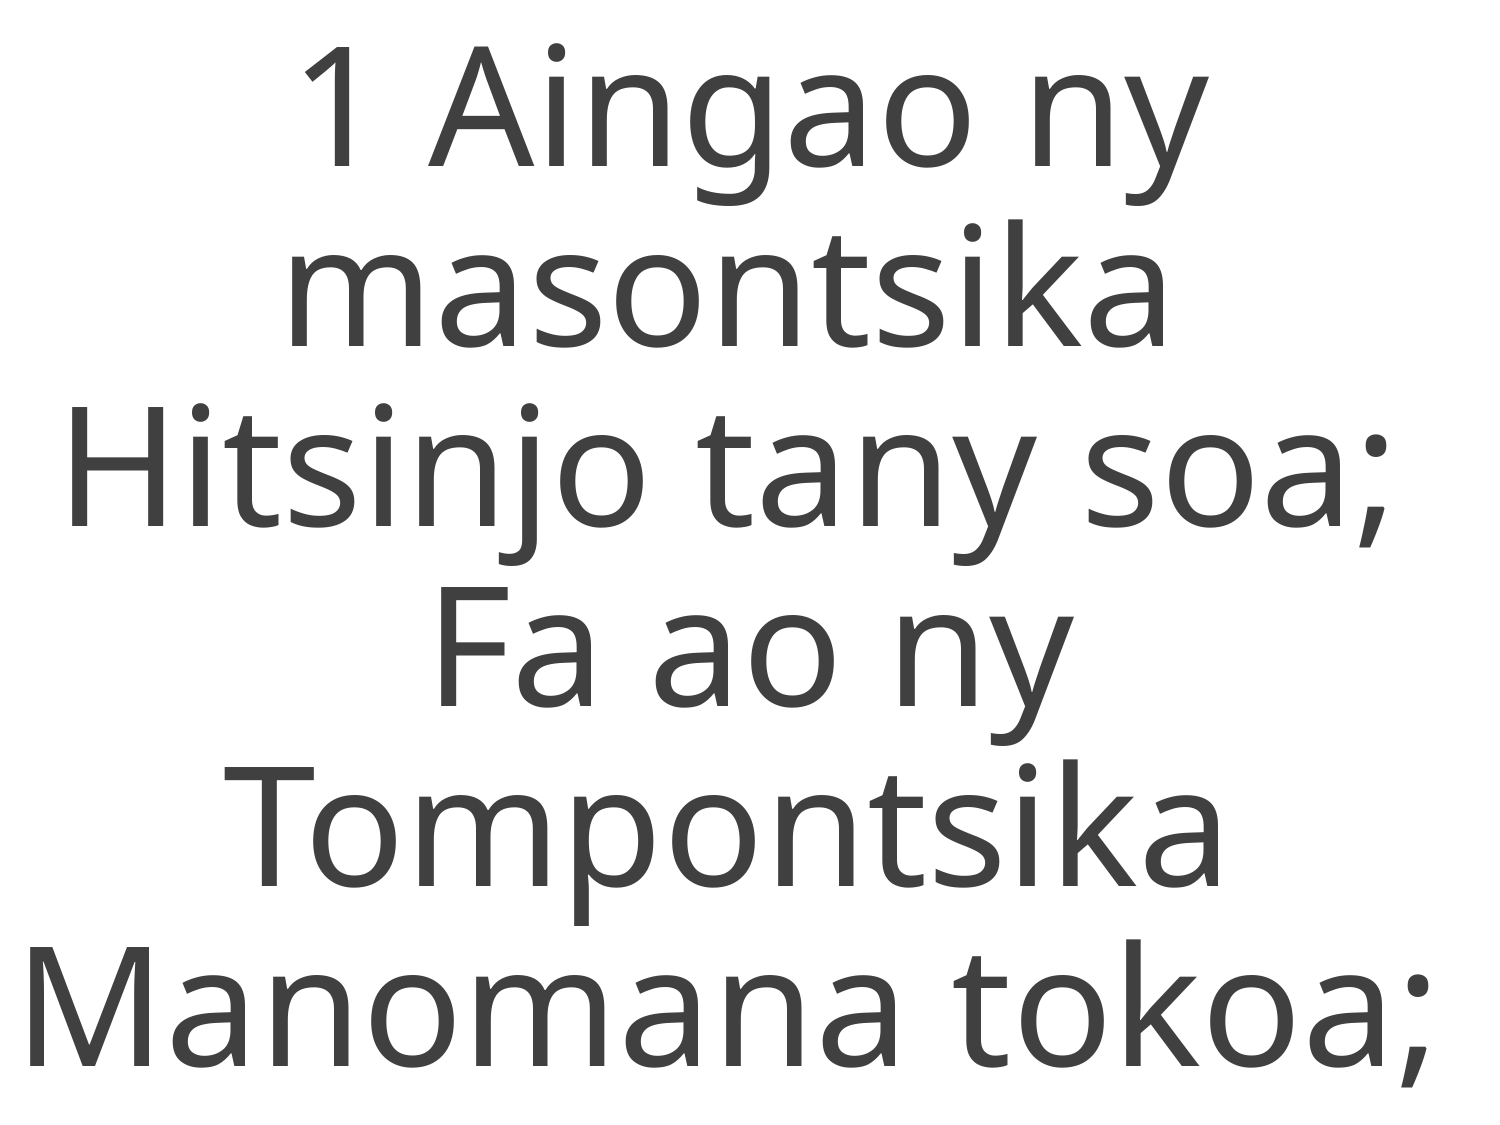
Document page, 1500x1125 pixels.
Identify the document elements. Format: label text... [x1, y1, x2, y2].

title 1 Aingao ny masontsika Hitsinjo tany soa; Fa ao ny Tompontsika Manomana tokoa; [0, 453, 1500, 672]
